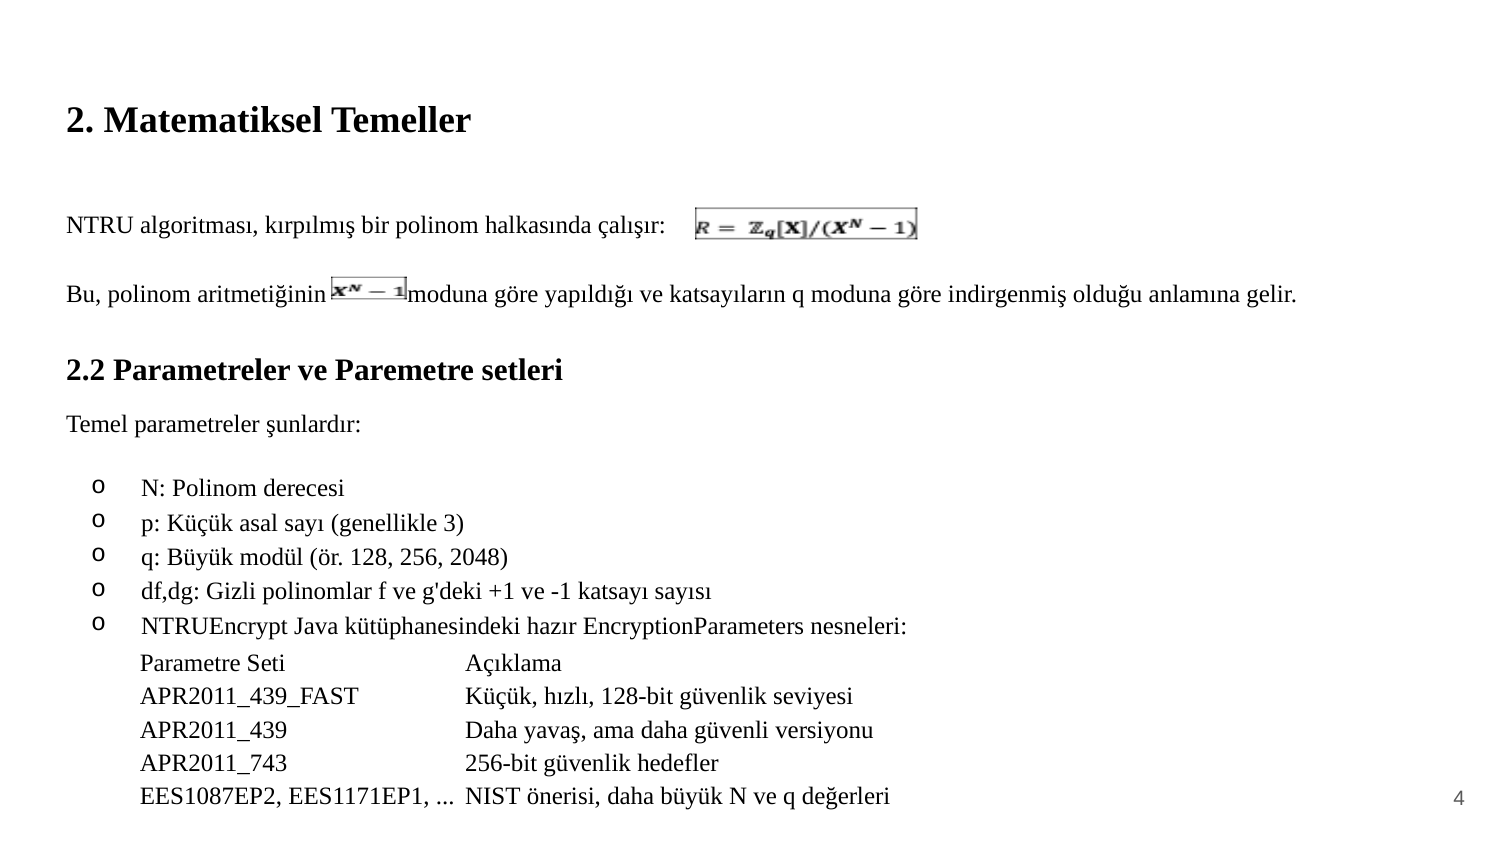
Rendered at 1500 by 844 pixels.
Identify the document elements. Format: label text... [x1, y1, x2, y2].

table_cell NIST önerisi, daha büyük N ve q değerleri [464, 777, 901, 810]
title 2. Matematiksel Temeller [51, 72, 1449, 167]
table_cell APR2011_439_FAST [138, 677, 464, 710]
table_cell Daha yavaş, ama daha güvenli versiyonu [464, 710, 901, 744]
list NTRU algoritması, kırpılmış bir polinom halkasında çalışır: Bu, polinom aritmetiğinin moduna göre yapıldığı ve katsayıların q moduna göre indirgenmiş olduğu anlamına gelir. [51, 189, 1449, 348]
table_cell APR2011_743 [138, 744, 464, 777]
slide_number 4 [1389, 764, 1480, 830]
table_header Parametre Seti [138, 644, 464, 677]
text_box 2.2 Parametreler ve Paremetre setleri Temel parametreler şunlardır: N: Polinom derecesi p: Küçük asal sayı (genellikle 3) q: Büyük modül (ör. 128, 256, 2048) df,dg: Gizli polinomlar f ve g'deki +1 ve -1 katsayı sayısı NTRUEncrypt Java kütüphanesindeki hazır EncryptionParameters nesneleri: [51, 328, 1242, 655]
picture [331, 270, 407, 313]
picture [694, 199, 921, 258]
table_cell EES1087EP2, EES1171EP1, ... [138, 777, 464, 810]
table_cell Küçük, hızlı, 128-bit güvenlik seviyesi [464, 677, 901, 710]
table_header Açıklama [464, 644, 901, 677]
table_cell APR2011_439 [138, 710, 464, 744]
table_cell 256-bit güvenlik hedefler [464, 744, 901, 777]
